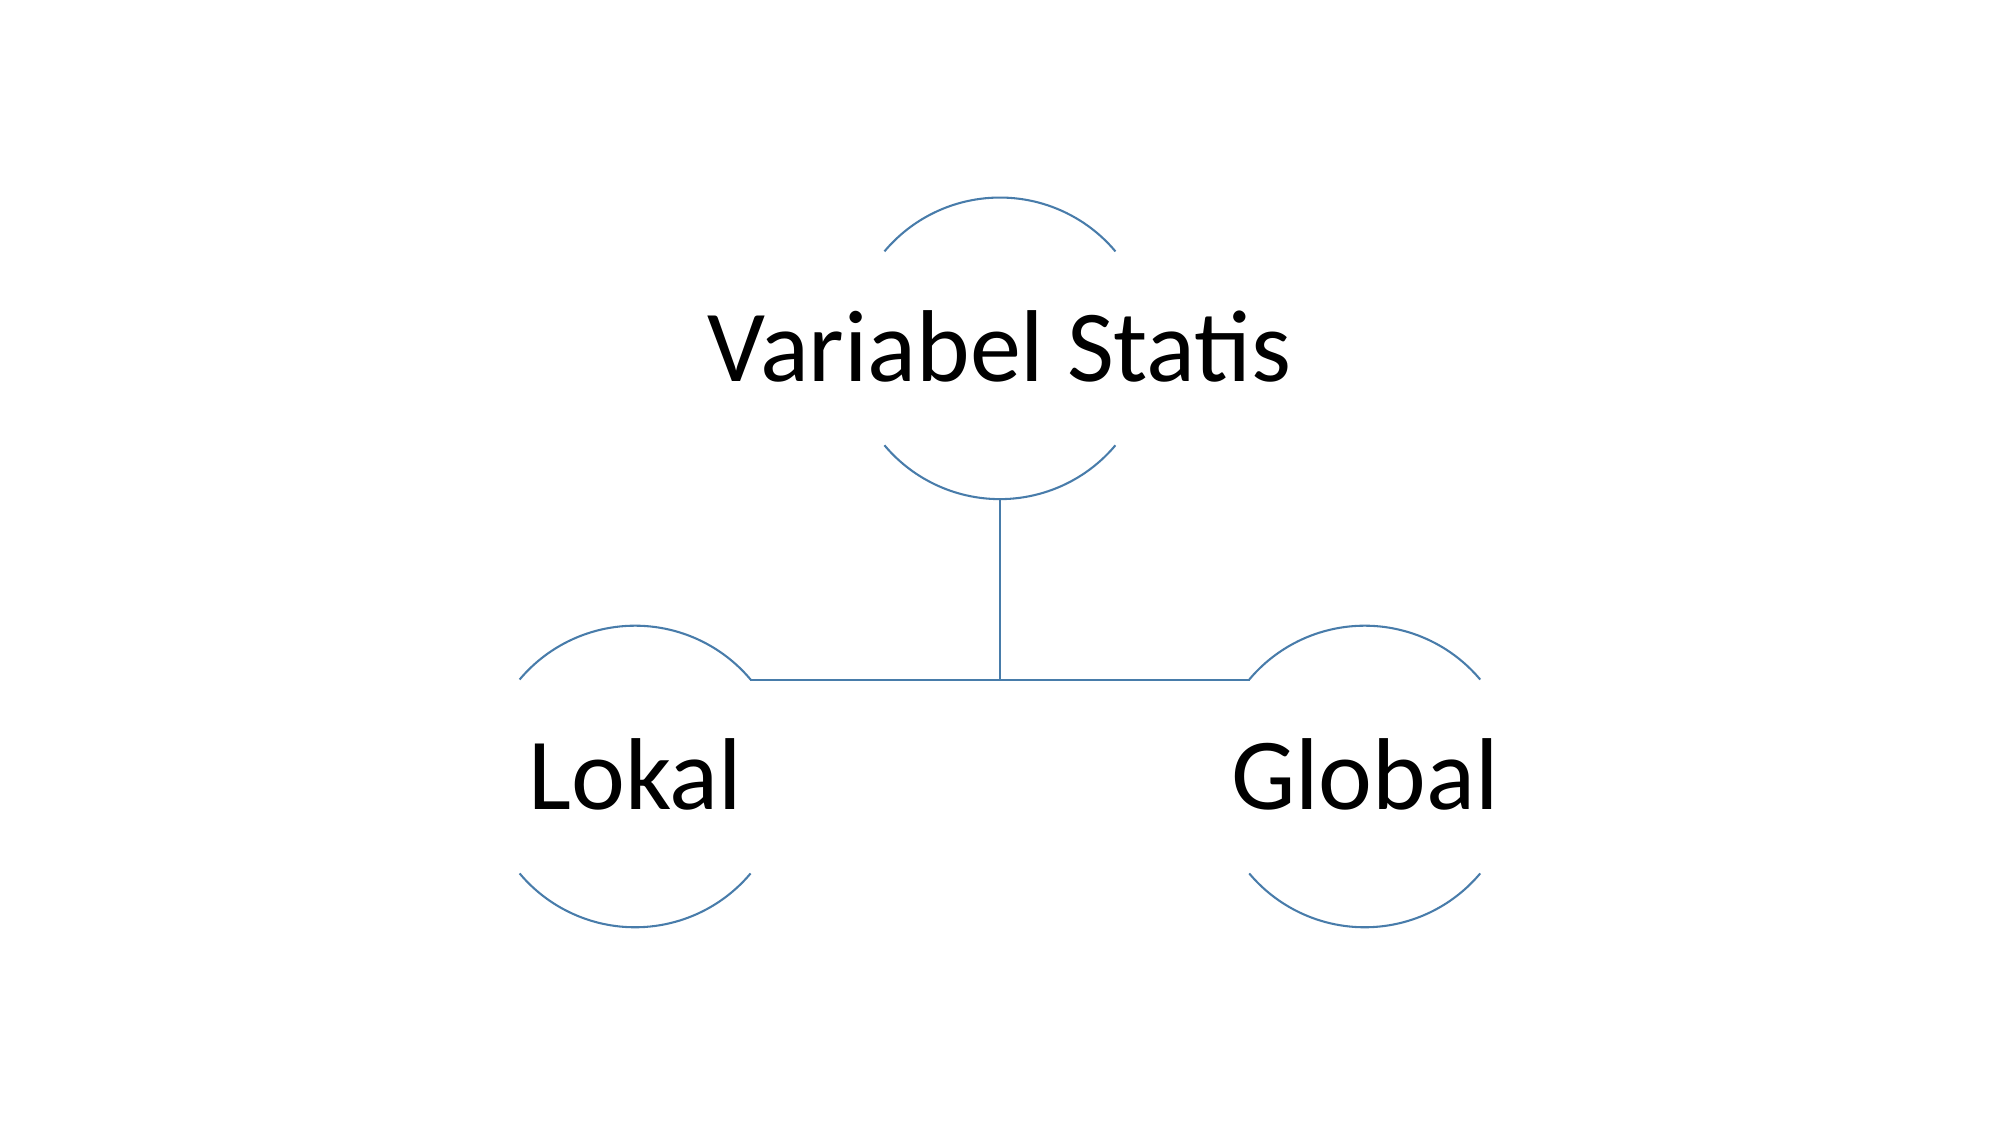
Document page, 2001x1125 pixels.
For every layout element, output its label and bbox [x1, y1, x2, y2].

text_box [333, 117, 1667, 1007]
